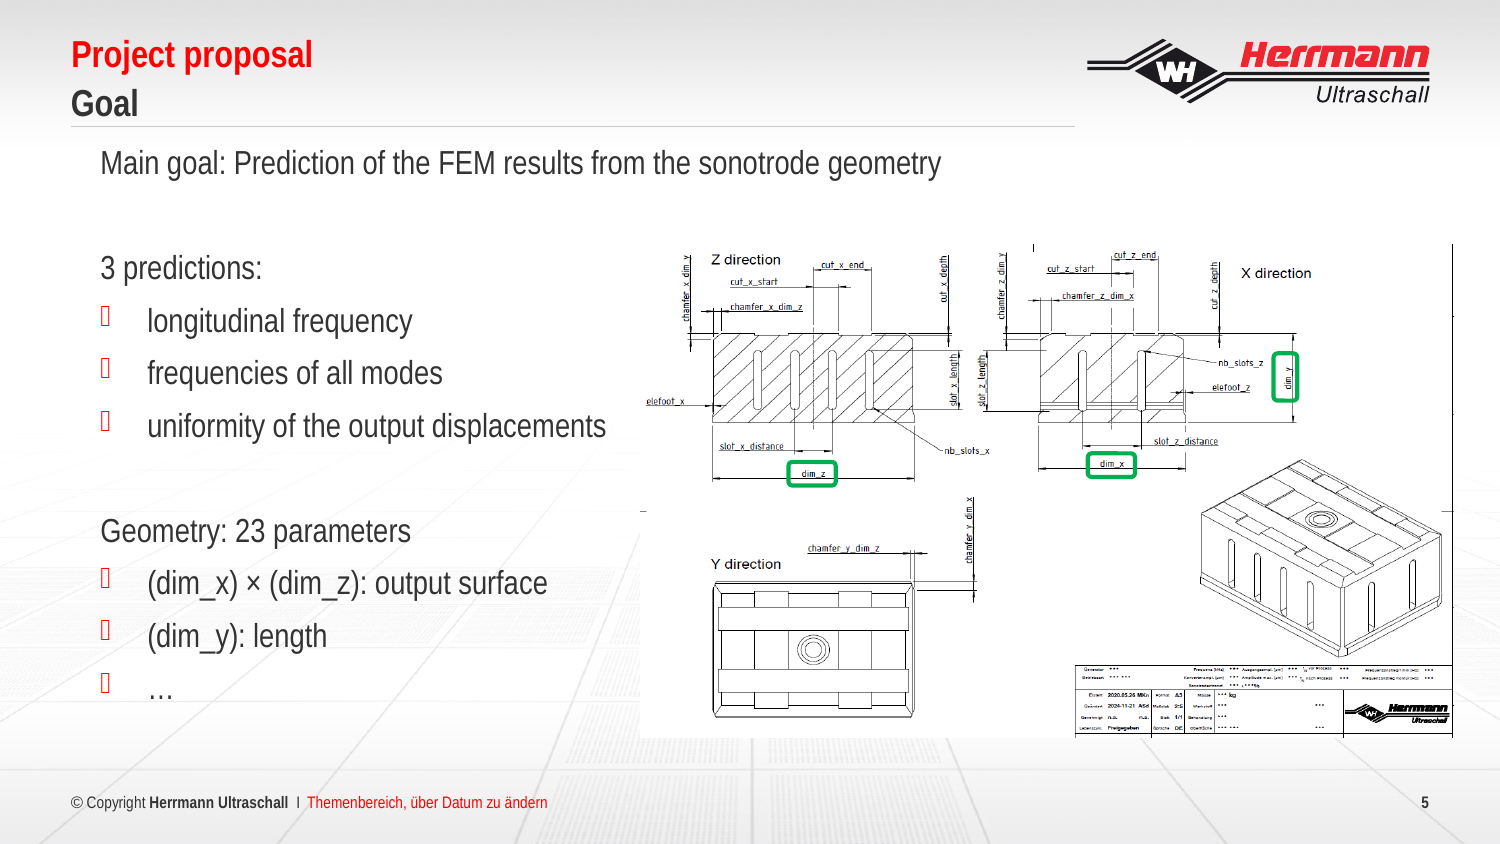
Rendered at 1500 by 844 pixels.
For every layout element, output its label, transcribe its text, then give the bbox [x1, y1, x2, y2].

title Goal [70, 87, 1135, 127]
footer Project proposal [71, 38, 1022, 84]
slide_number 5 [1370, 796, 1429, 819]
picture [0, 0, 1500, 844]
slide_number Themenbereich, über Datum zu ändern [307, 795, 1371, 818]
list Main goal: Prediction of the FEM results from the sonotrode geometry 3 predictions: longitudinal frequency frequencies of all modes uniformity of the output displacements Geometry: 23 parameters (dim_x) × (dim_z): output surface (dim_y): length … [70, 141, 1429, 768]
